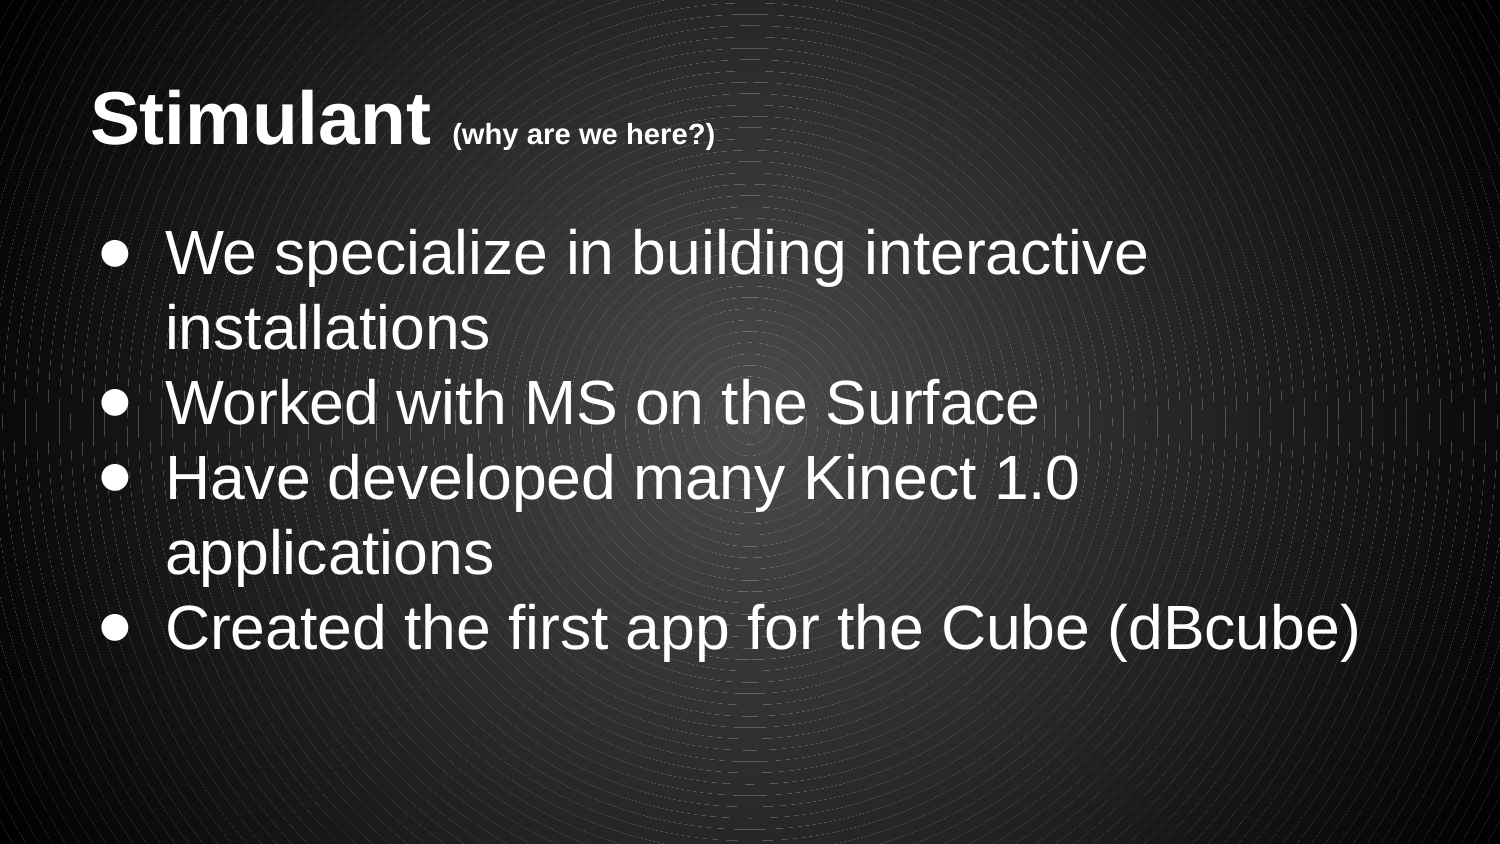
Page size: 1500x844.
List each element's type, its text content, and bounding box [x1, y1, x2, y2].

title Stimulant (why are we here?) [75, 33, 1425, 175]
list We specialize in building interactive installations Worked with MS on the Surface Have developed many Kinect 1.0 applications Created the first app for the Cube (dBcube) [75, 196, 1425, 808]
